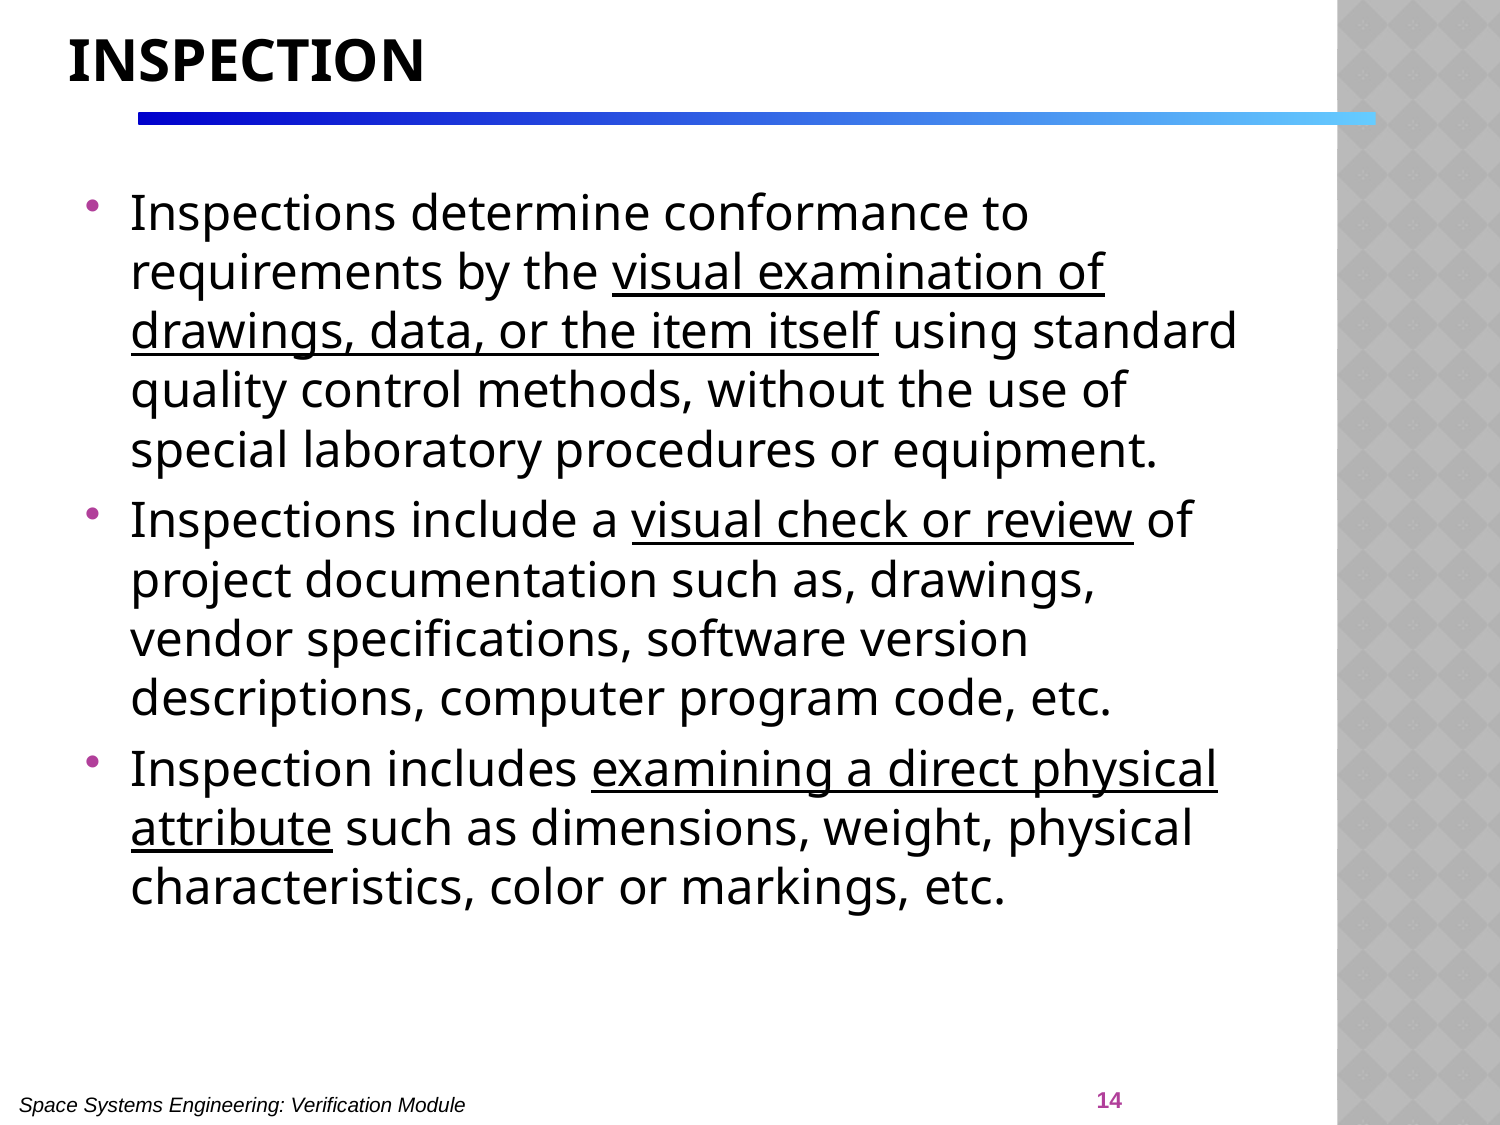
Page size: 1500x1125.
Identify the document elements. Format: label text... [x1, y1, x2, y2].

list Inspections determine conformance to requirements by the visual examination of drawings, data, or the item itself using standard quality control methods, without the use of special laboratory procedures or equipment. Inspections include a visual check or review of project documentation such as, drawings, vendor specifications, software version descriptions, computer program code, etc. Inspection includes examining a direct physical attribute such as dimensions, weight, physical characteristics, color or markings, etc. [71, 173, 1260, 969]
title Inspection [61, 27, 1249, 94]
slide_number 14 [1025, 1075, 1123, 1113]
